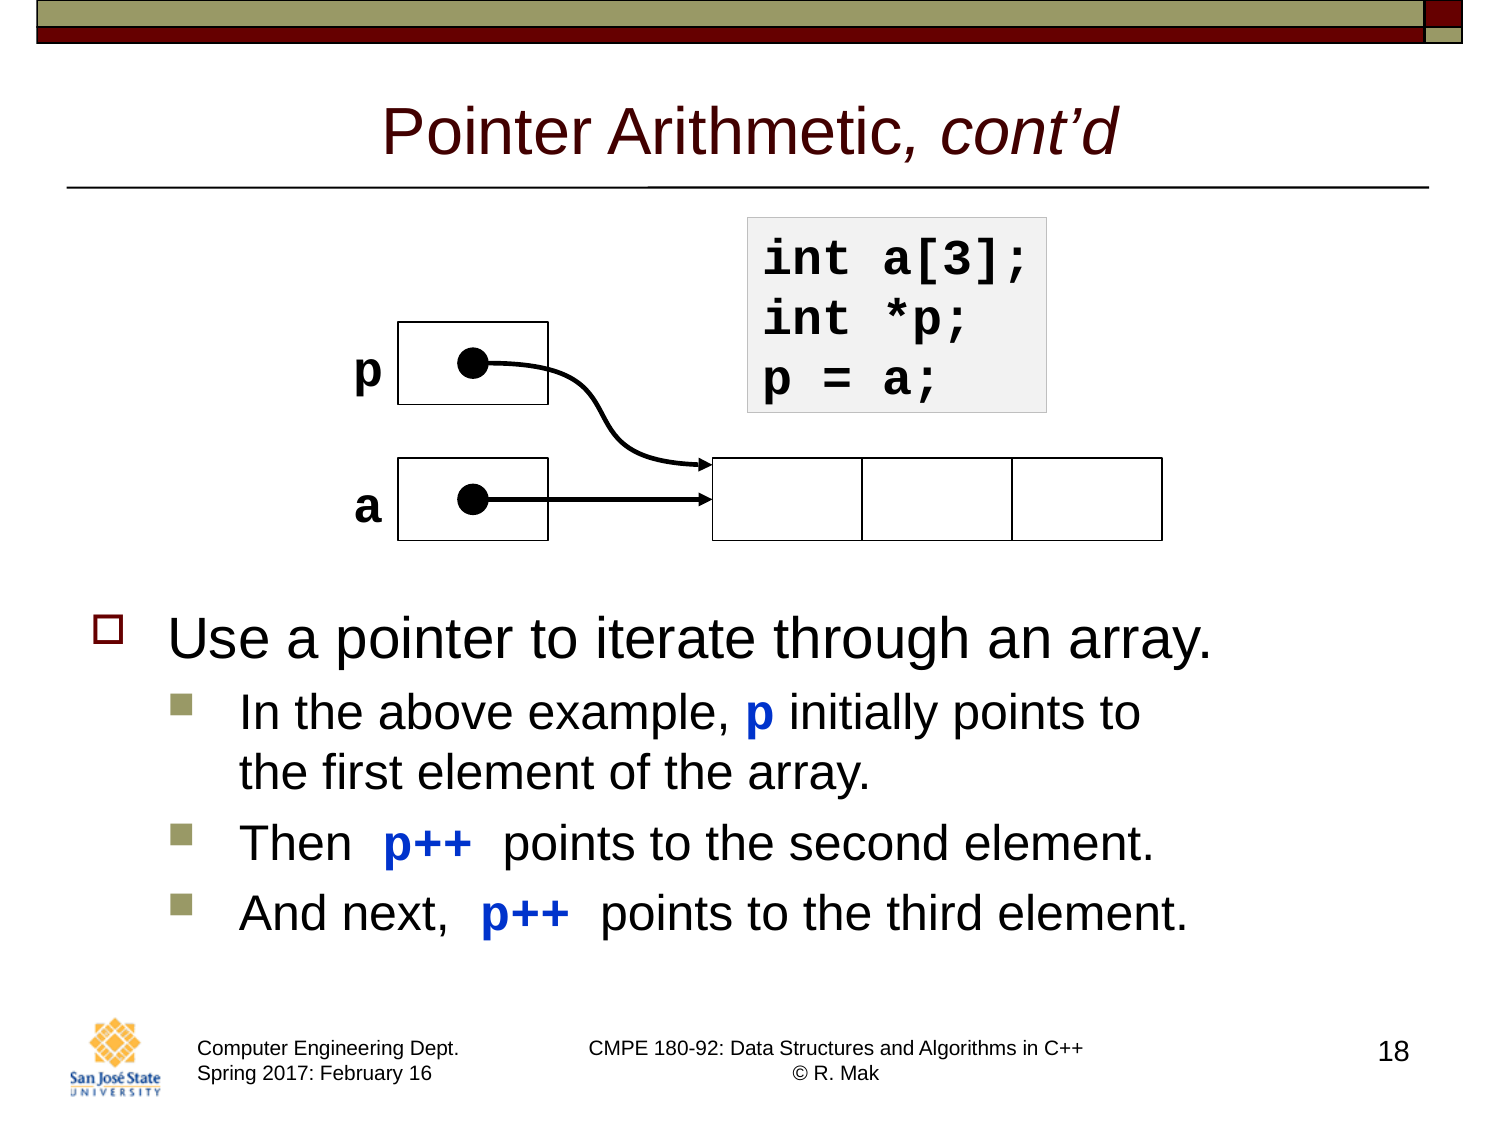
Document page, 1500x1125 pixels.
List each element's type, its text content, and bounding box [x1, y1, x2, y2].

list Use a pointer to iterate through an array. In the above example, p initially points to the first element of the array. Then p++ points to the second element. And next, p++ points to the third element. [75, 592, 1425, 1006]
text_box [337, 217, 1163, 541]
picture [60, 1012, 166, 1112]
title Pointer Arithmetic, cont’d [75, 67, 1425, 175]
slide_number 18 [1112, 1025, 1425, 1100]
